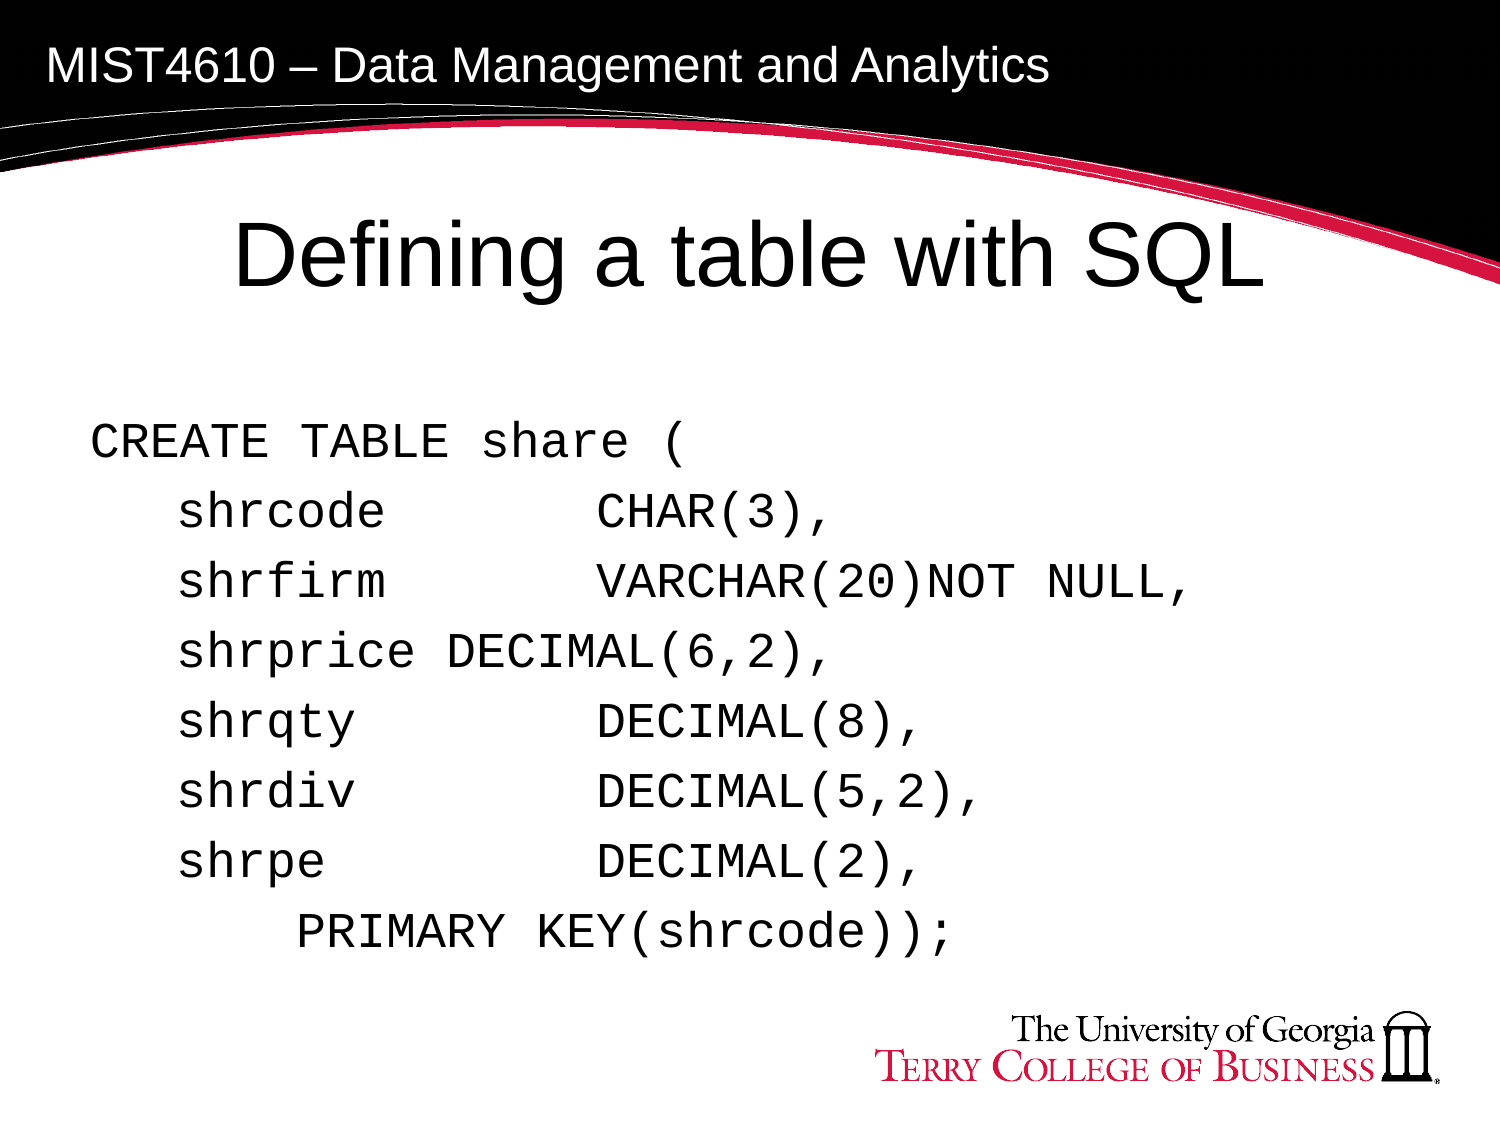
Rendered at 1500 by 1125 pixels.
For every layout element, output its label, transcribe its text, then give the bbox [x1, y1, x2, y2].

picture [0, 0, 1500, 286]
title Defining a table with SQL [75, 174, 1425, 325]
list CREATE TABLE share ( shrcode CHAR(3), shrfirm VARCHAR(20)NOT NULL, shrprice DECIMAL(6,2), shrqty DECIMAL(8), shrdiv DECIMAL(5,2), shrpe DECIMAL(2), PRIMARY KEY(shrcode)); [75, 399, 1425, 1005]
picture [875, 1011, 1440, 1084]
